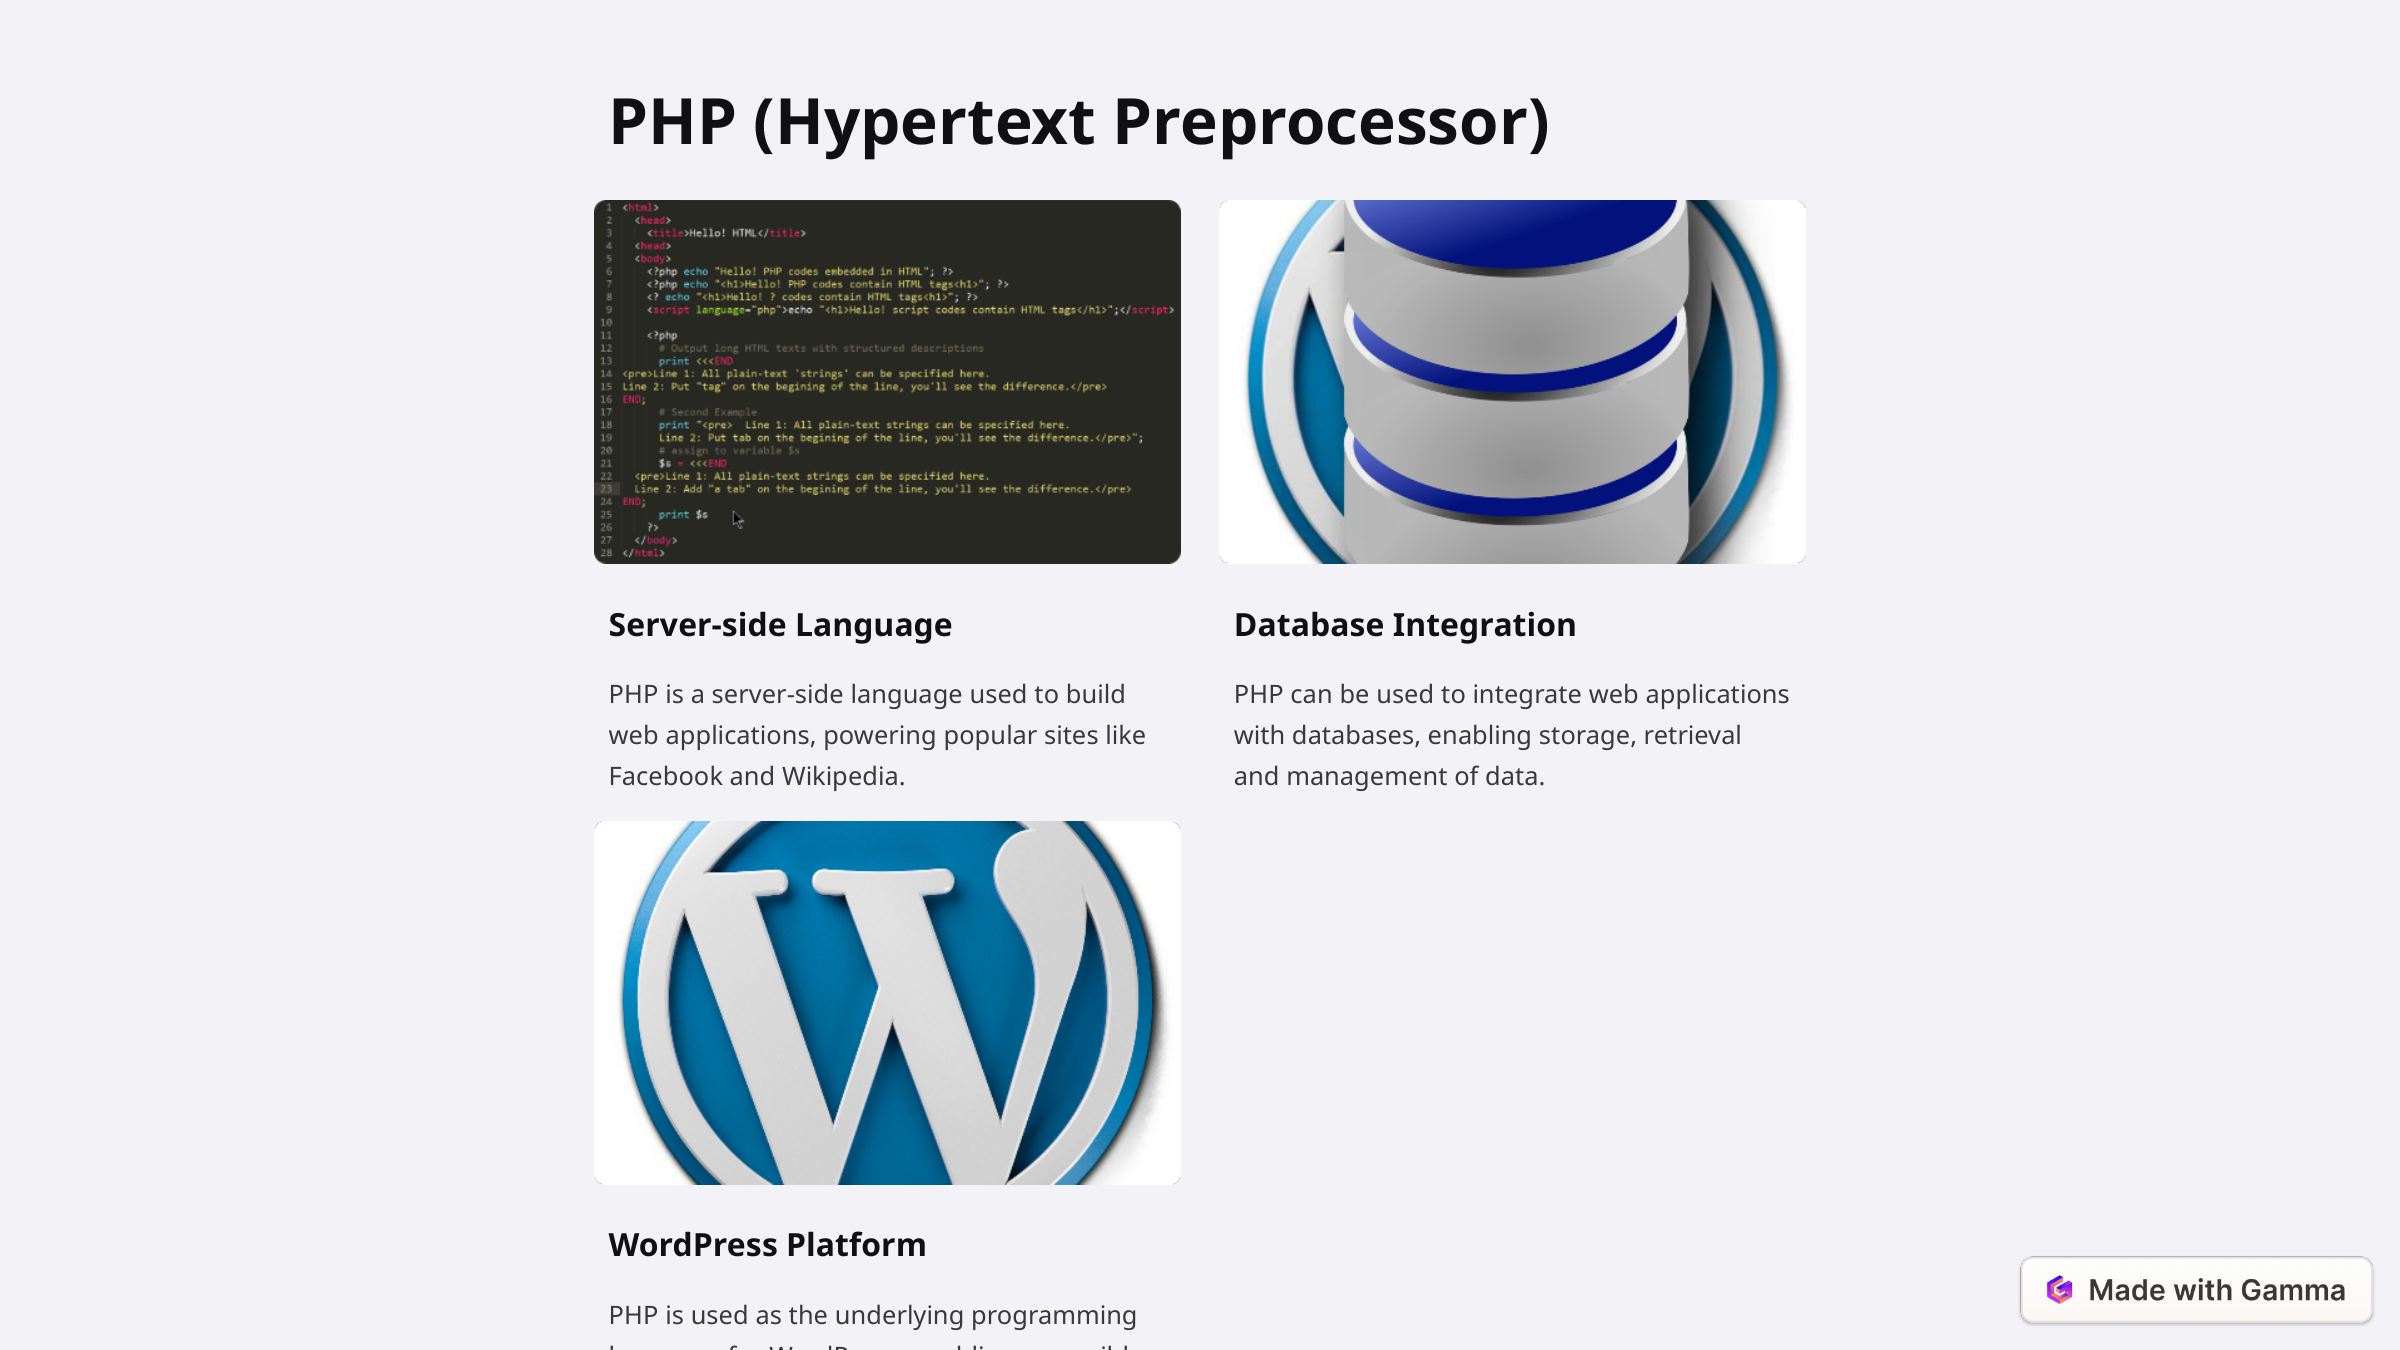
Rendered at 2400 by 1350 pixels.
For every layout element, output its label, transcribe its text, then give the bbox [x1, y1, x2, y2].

picture [594, 821, 1181, 1185]
picture [1219, 200, 1806, 564]
text_box PHP is a server-side language used to build web applications, powering popular sites like Facebook and Wikipedia. [594, 660, 1181, 784]
text_box Database Integration [1219, 595, 1530, 636]
picture [594, 200, 1181, 564]
text_box [0, 0, 2400, 1350]
text_box Server-side Language [594, 595, 917, 636]
picture [2008, 1244, 2385, 1335]
text_box PHP can be used to integrate web applications with databases, enabling storage, retrieval and management of data. [1219, 660, 1806, 784]
text_box PHP is used as the underlying programming language for WordPress, enabling accessible and customizable content management systems. [594, 1281, 1181, 1350]
text_box PHP (Hypertext Preprocessor) [594, 70, 1487, 150]
text_box WordPress Platform [594, 1216, 893, 1256]
